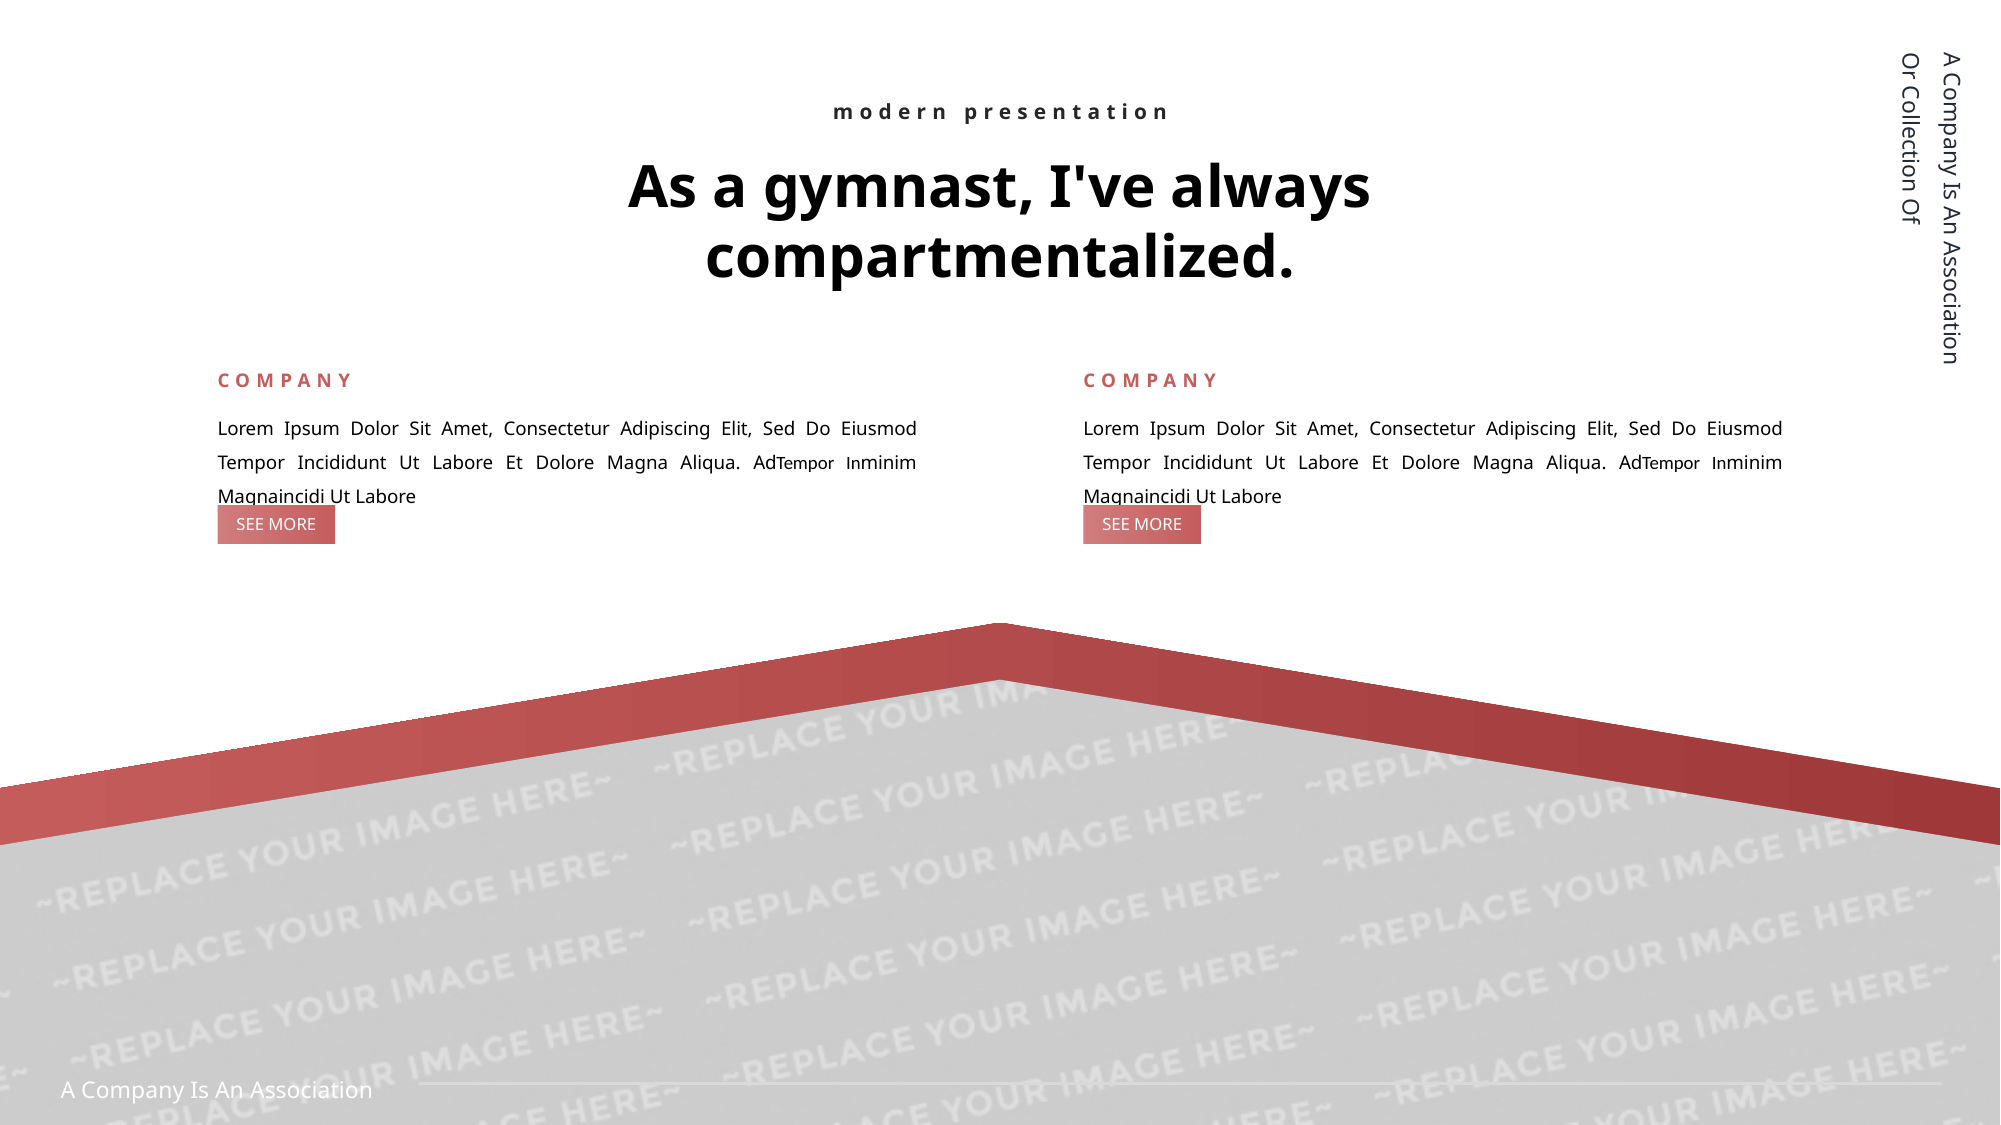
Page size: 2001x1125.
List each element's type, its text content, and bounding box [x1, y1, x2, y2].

text_box A Company Is An Association Or Collection Of [1890, 37, 1988, 399]
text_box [202, 350, 932, 544]
text_box [653, 621, 1347, 679]
text_box modern presentation [804, 91, 1195, 131]
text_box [1068, 350, 1798, 544]
picture [0, 679, 2000, 1125]
text_box As a gymnast, I've always compartmentalized. [589, 142, 1411, 297]
